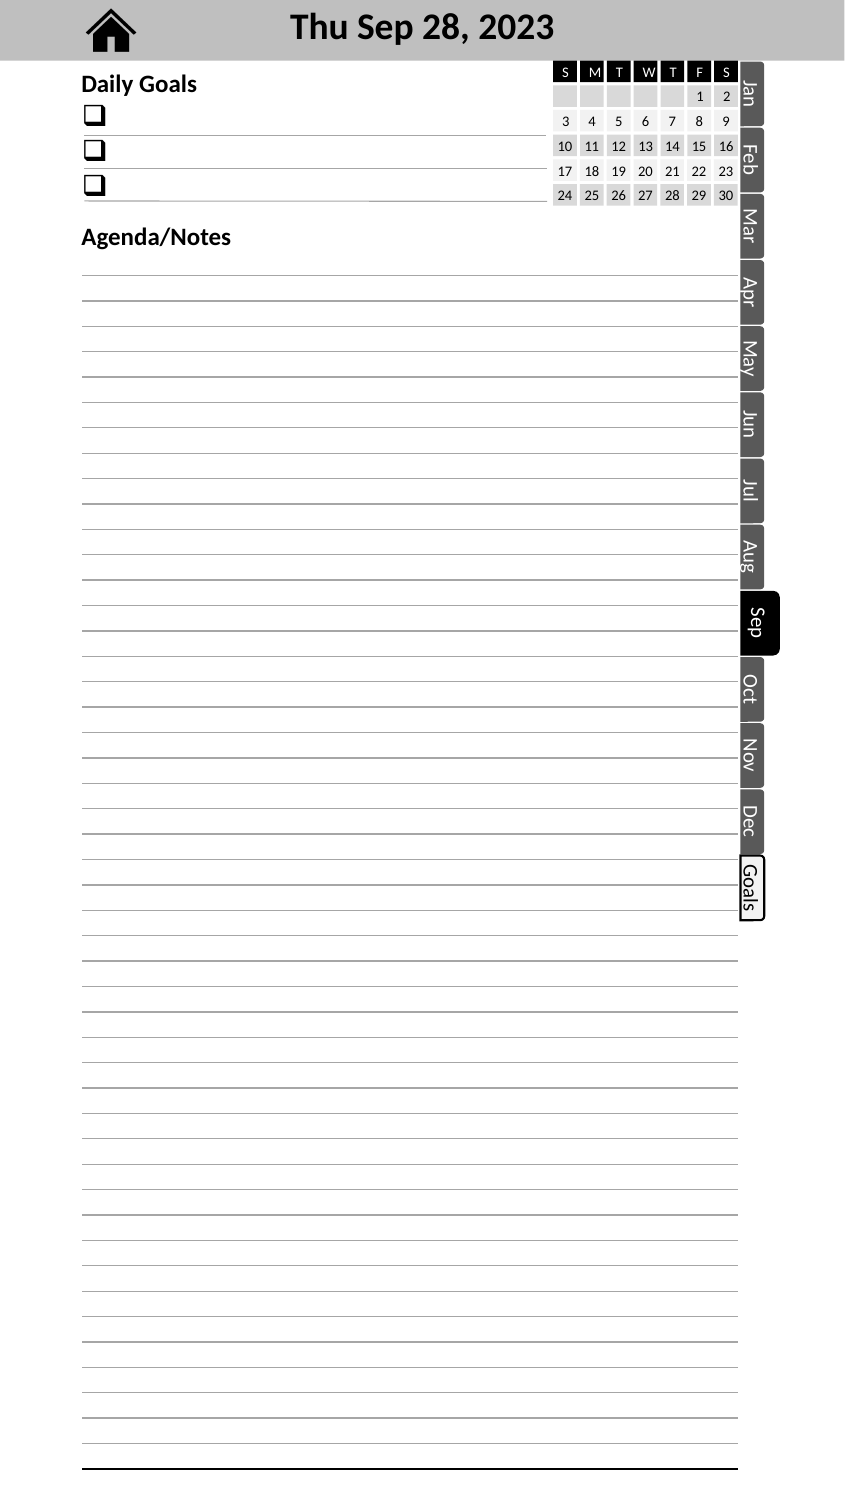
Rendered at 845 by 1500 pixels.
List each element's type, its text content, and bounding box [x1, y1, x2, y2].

picture [82, 1, 140, 59]
list Thu Sep 28, 2023 [190, 0, 655, 61]
